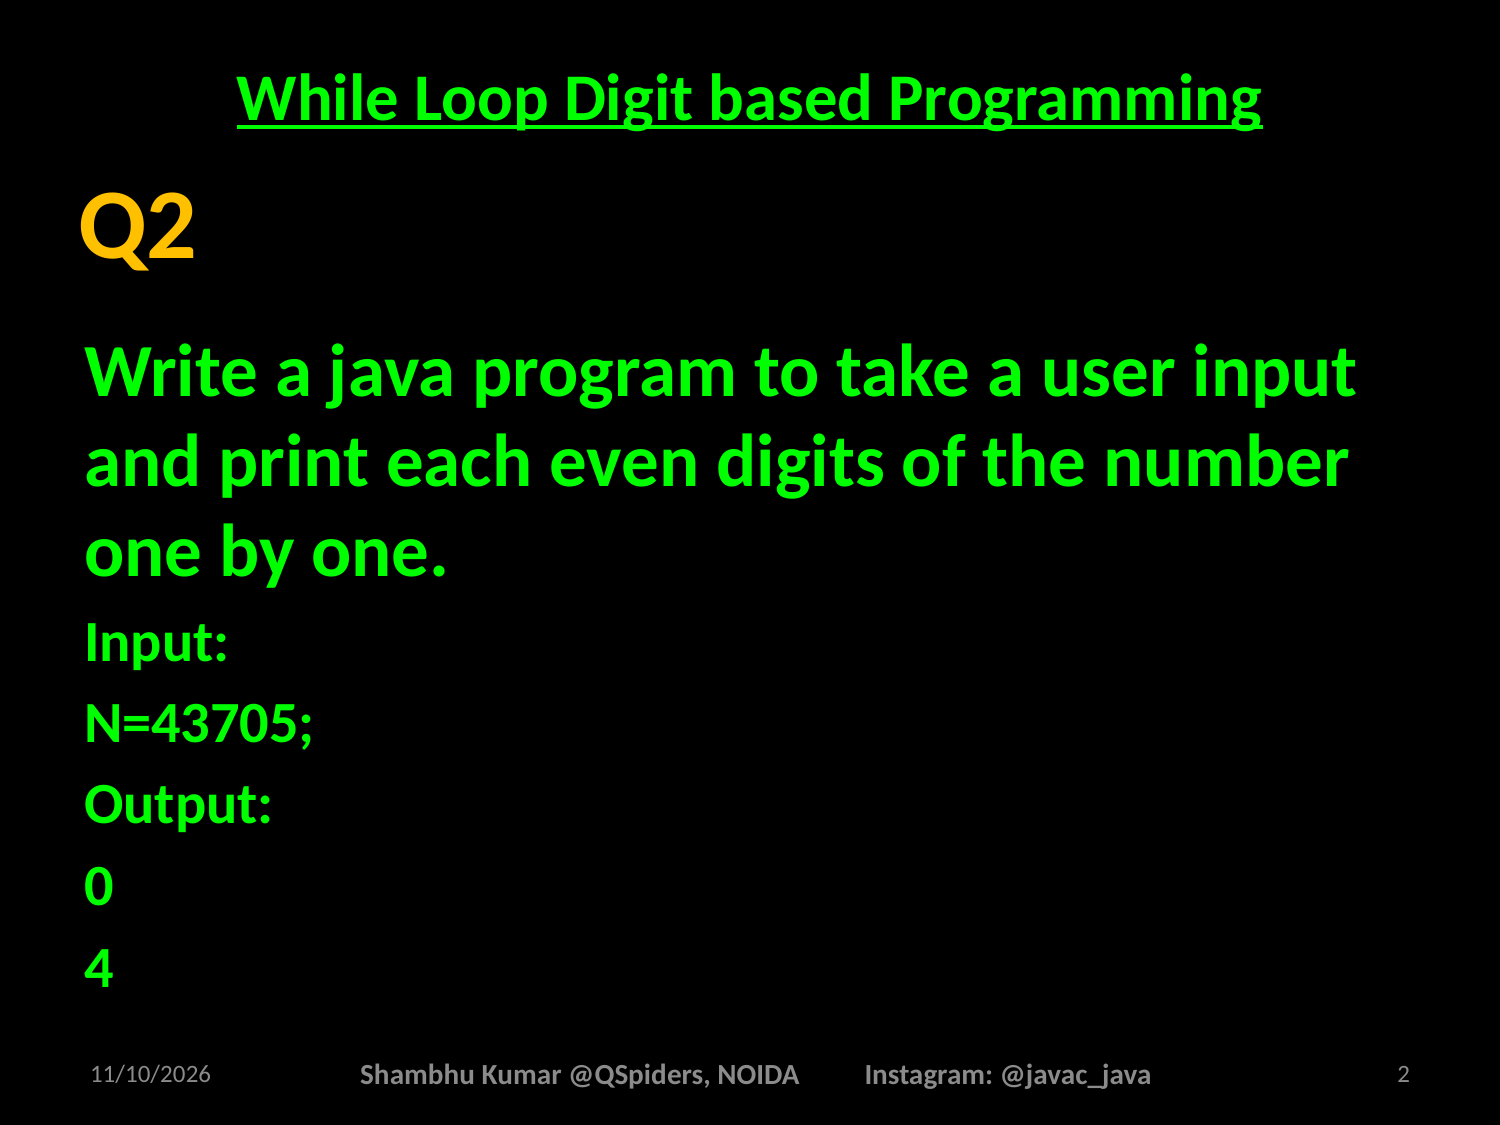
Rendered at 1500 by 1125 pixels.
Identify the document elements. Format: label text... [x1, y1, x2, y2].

list Write a java program to take a user input and print each even digits of the number one by one. Input: N=43705; Output: 0 4 [69, 72, 1420, 1125]
title While Loop Digit based Programming [75, 0, 1425, 188]
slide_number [75, 1042, 275, 1103]
footer Shambhu Kumar @QSpiders, NOIDA Instagram: @javac_java [275, 1042, 1074, 1103]
text_box Q2 [37, 149, 213, 288]
slide_number 2 [1074, 1042, 1425, 1103]
